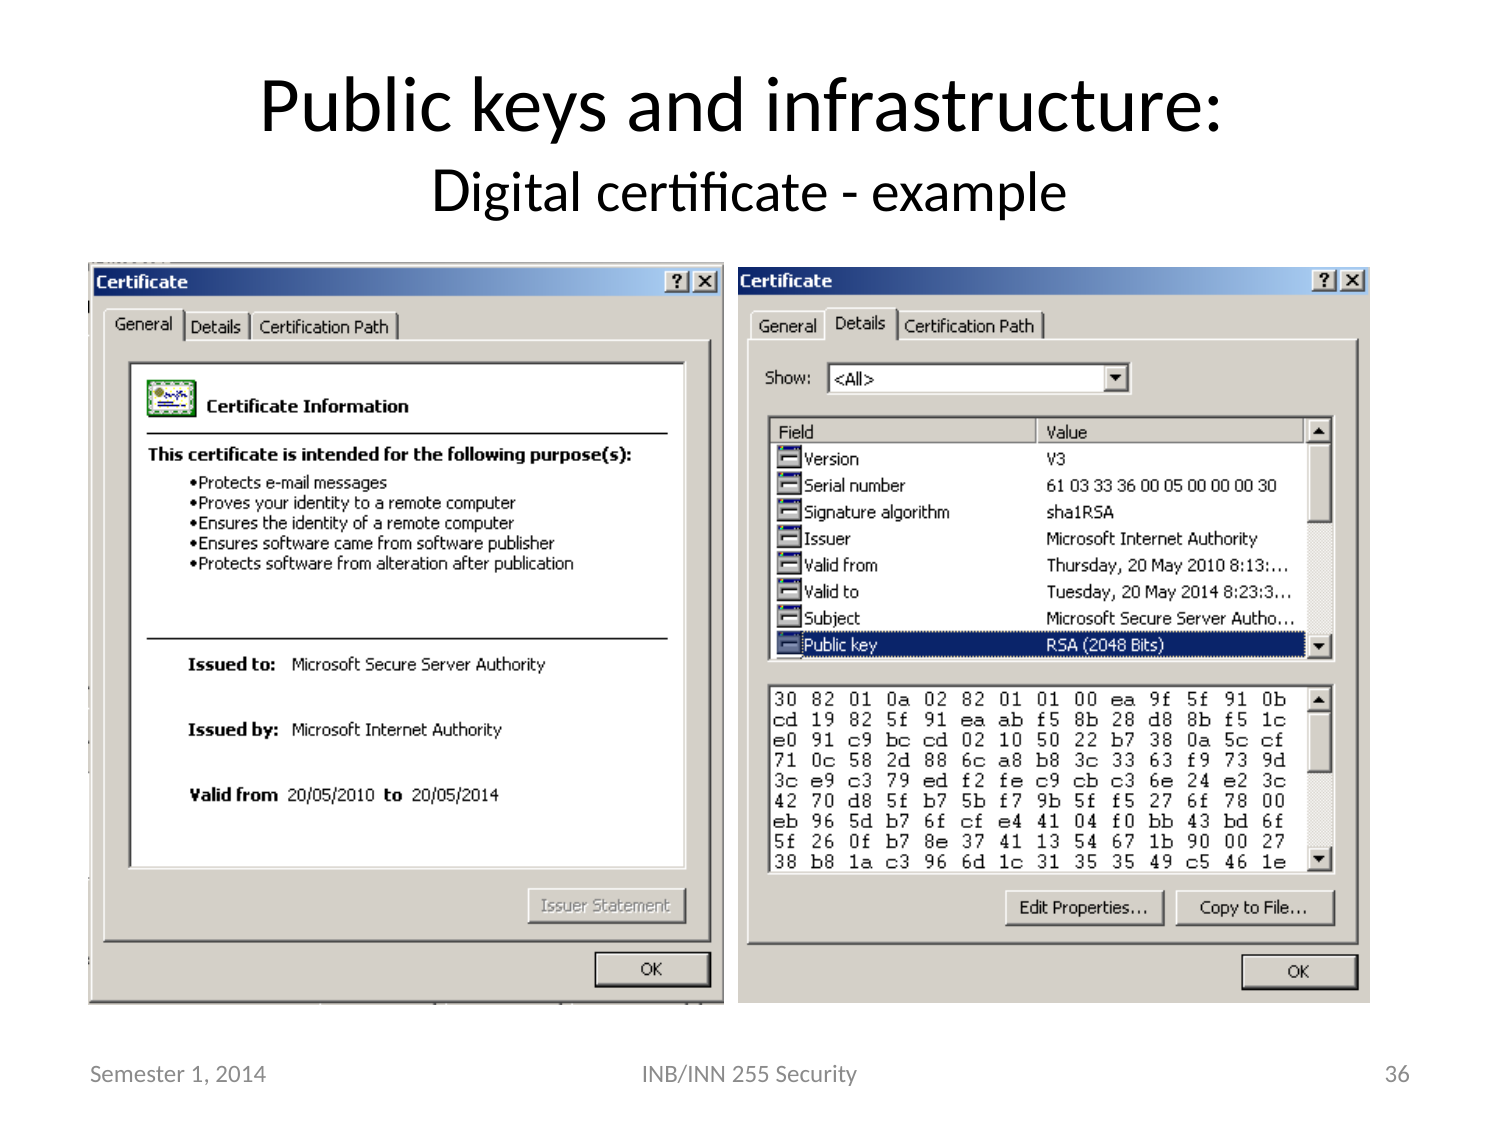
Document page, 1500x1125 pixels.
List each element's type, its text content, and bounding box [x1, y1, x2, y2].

title Public keys and infrastructure: Digital certificate - example [75, 45, 1425, 233]
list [88, 262, 724, 1006]
slide_number 36 [1074, 1042, 1425, 1103]
slide_number Semester 1, 2014 [75, 1042, 425, 1103]
picture [738, 266, 1370, 1004]
footer INB/INN 255 Security [512, 1042, 988, 1103]
